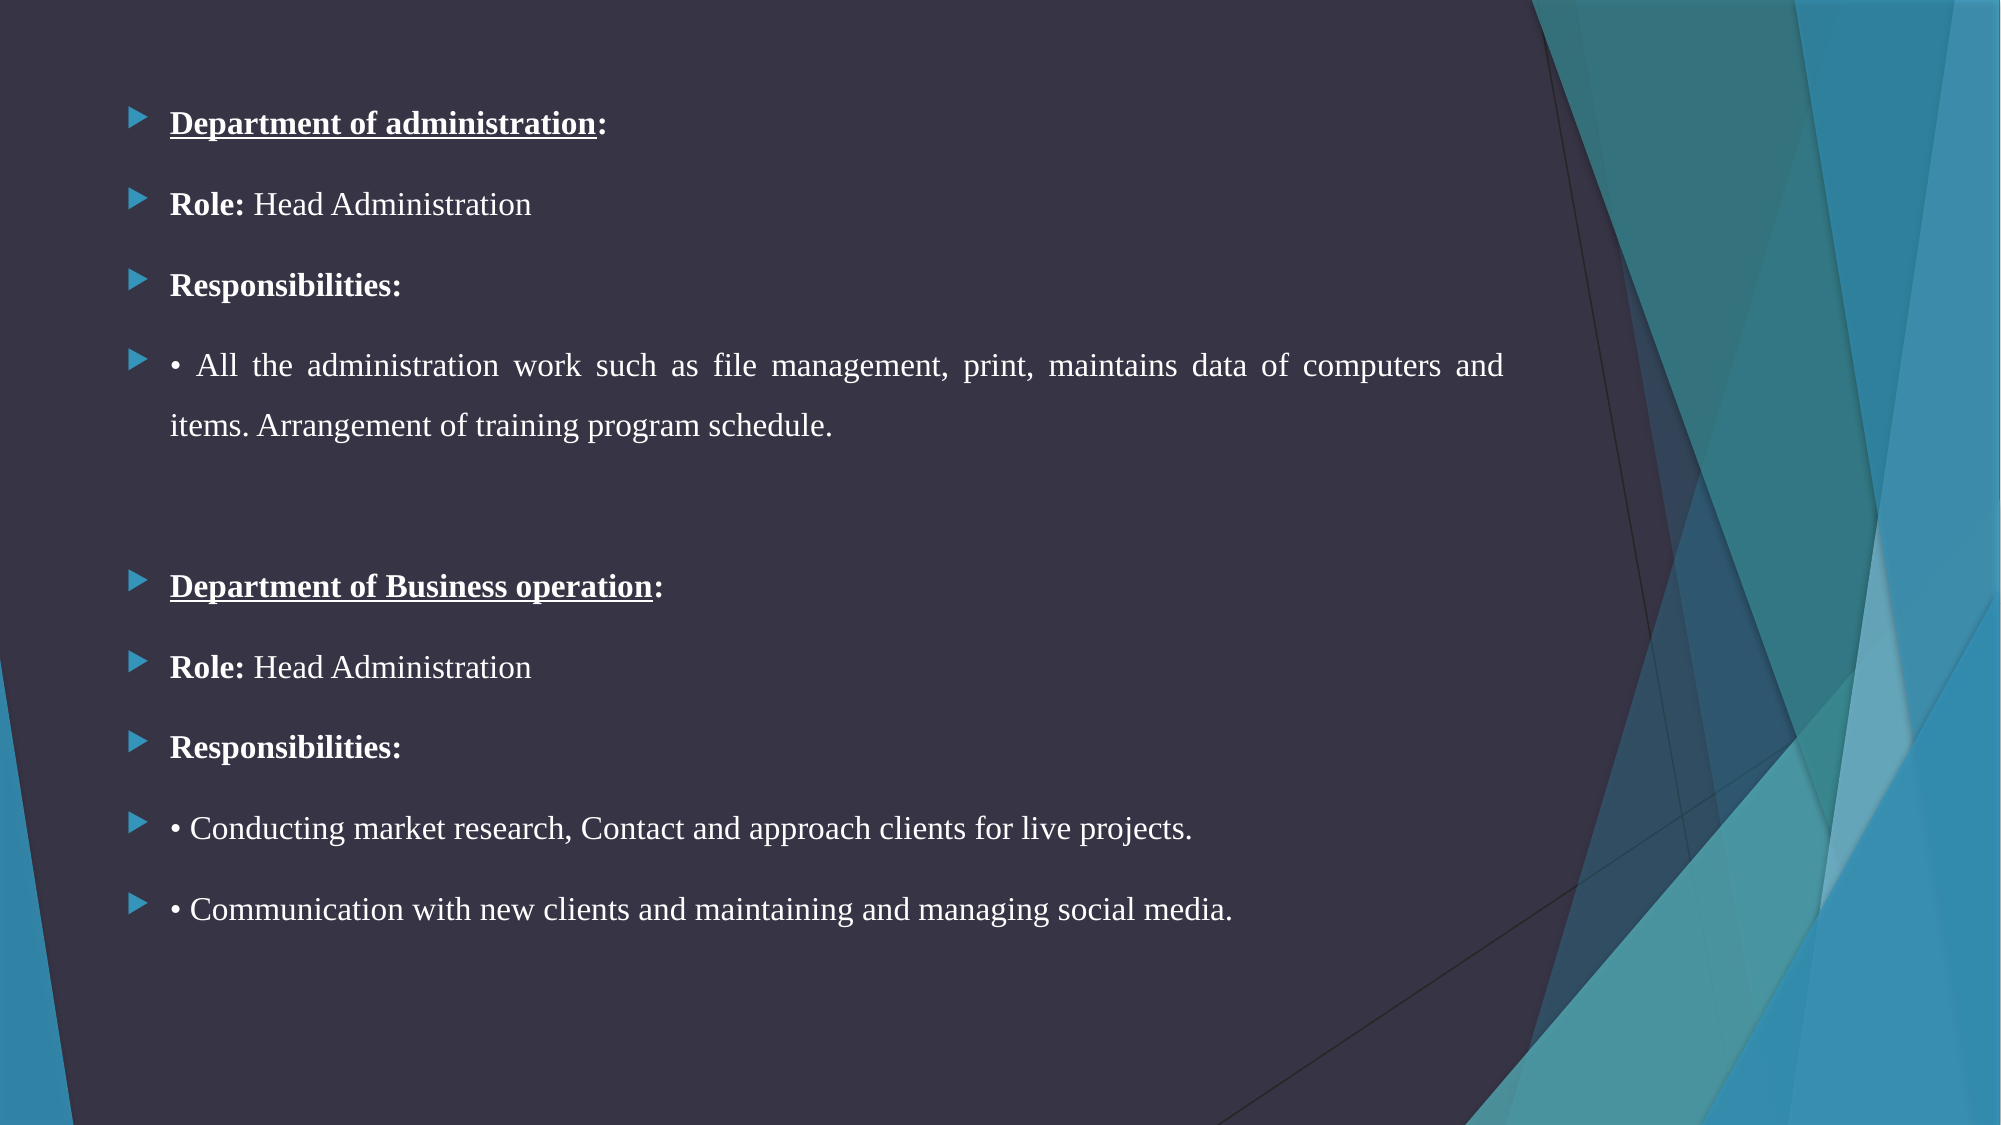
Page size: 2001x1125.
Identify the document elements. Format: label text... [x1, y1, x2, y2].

list Department of administration: Role: Head Administration Responsibilities: • All the administration work such as file management, print, maintains data of computers and items. Arrangement of training program schedule. Department of Business operation: Role: Head Administration Responsibilities: • Conducting market research, Contact and approach clients for live projects. • Communication with new clients and maintaining and managing social media. [111, 74, 1522, 991]
